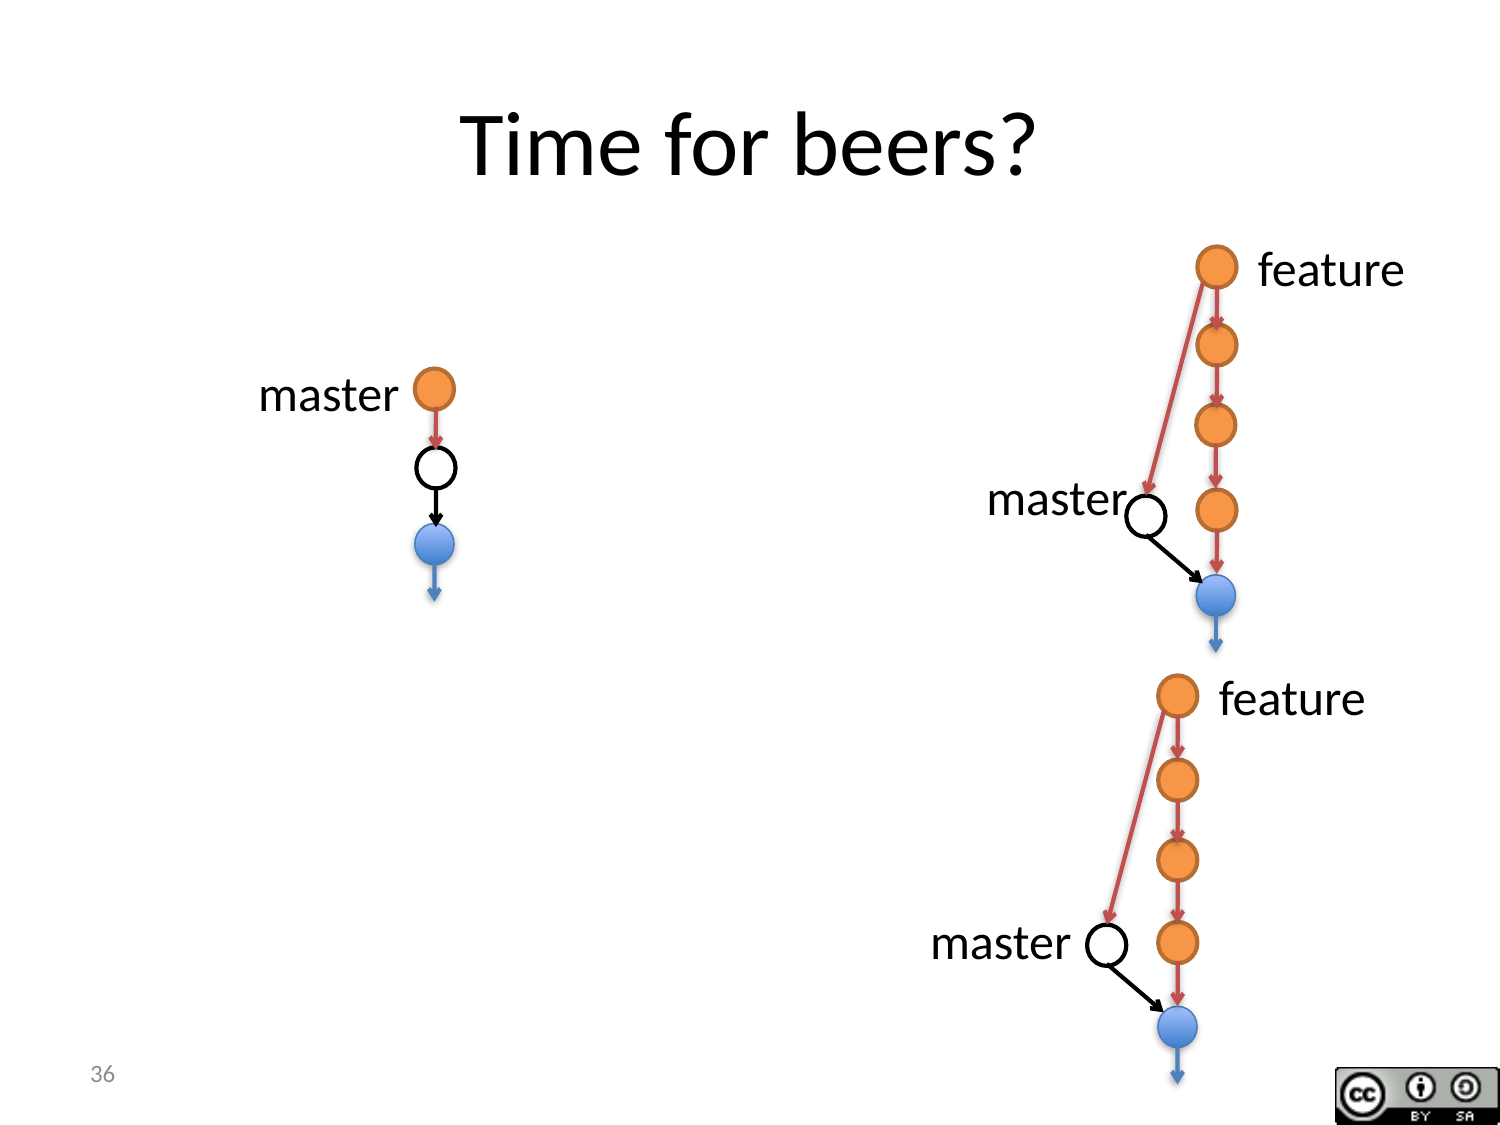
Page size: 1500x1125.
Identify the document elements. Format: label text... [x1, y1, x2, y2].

title Time for beers? [75, 45, 1425, 233]
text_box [1106, 710, 1165, 925]
text_box [1195, 488, 1239, 533]
text_box [1195, 575, 1237, 617]
text_box master [232, 354, 425, 429]
text_box [412, 366, 457, 412]
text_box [1106, 965, 1164, 1013]
slide_number 36 [75, 1042, 425, 1103]
text_box [1124, 495, 1168, 539]
text_box [1208, 324, 1239, 367]
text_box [1145, 281, 1204, 496]
text_box [414, 446, 458, 491]
picture [1335, 1067, 1500, 1125]
text_box [1208, 404, 1238, 448]
text_box [1157, 1007, 1198, 1048]
text_box [414, 523, 455, 565]
text_box feature [1196, 658, 1389, 733]
text_box master [960, 457, 1140, 533]
text_box [1156, 673, 1200, 718]
text_box feature [1235, 229, 1428, 304]
text_box [1156, 921, 1200, 965]
text_box [1085, 923, 1129, 968]
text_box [1145, 536, 1204, 584]
text_box [1169, 839, 1200, 882]
text_box master [904, 902, 1097, 977]
text_box [1195, 244, 1239, 290]
text_box [1169, 758, 1200, 802]
